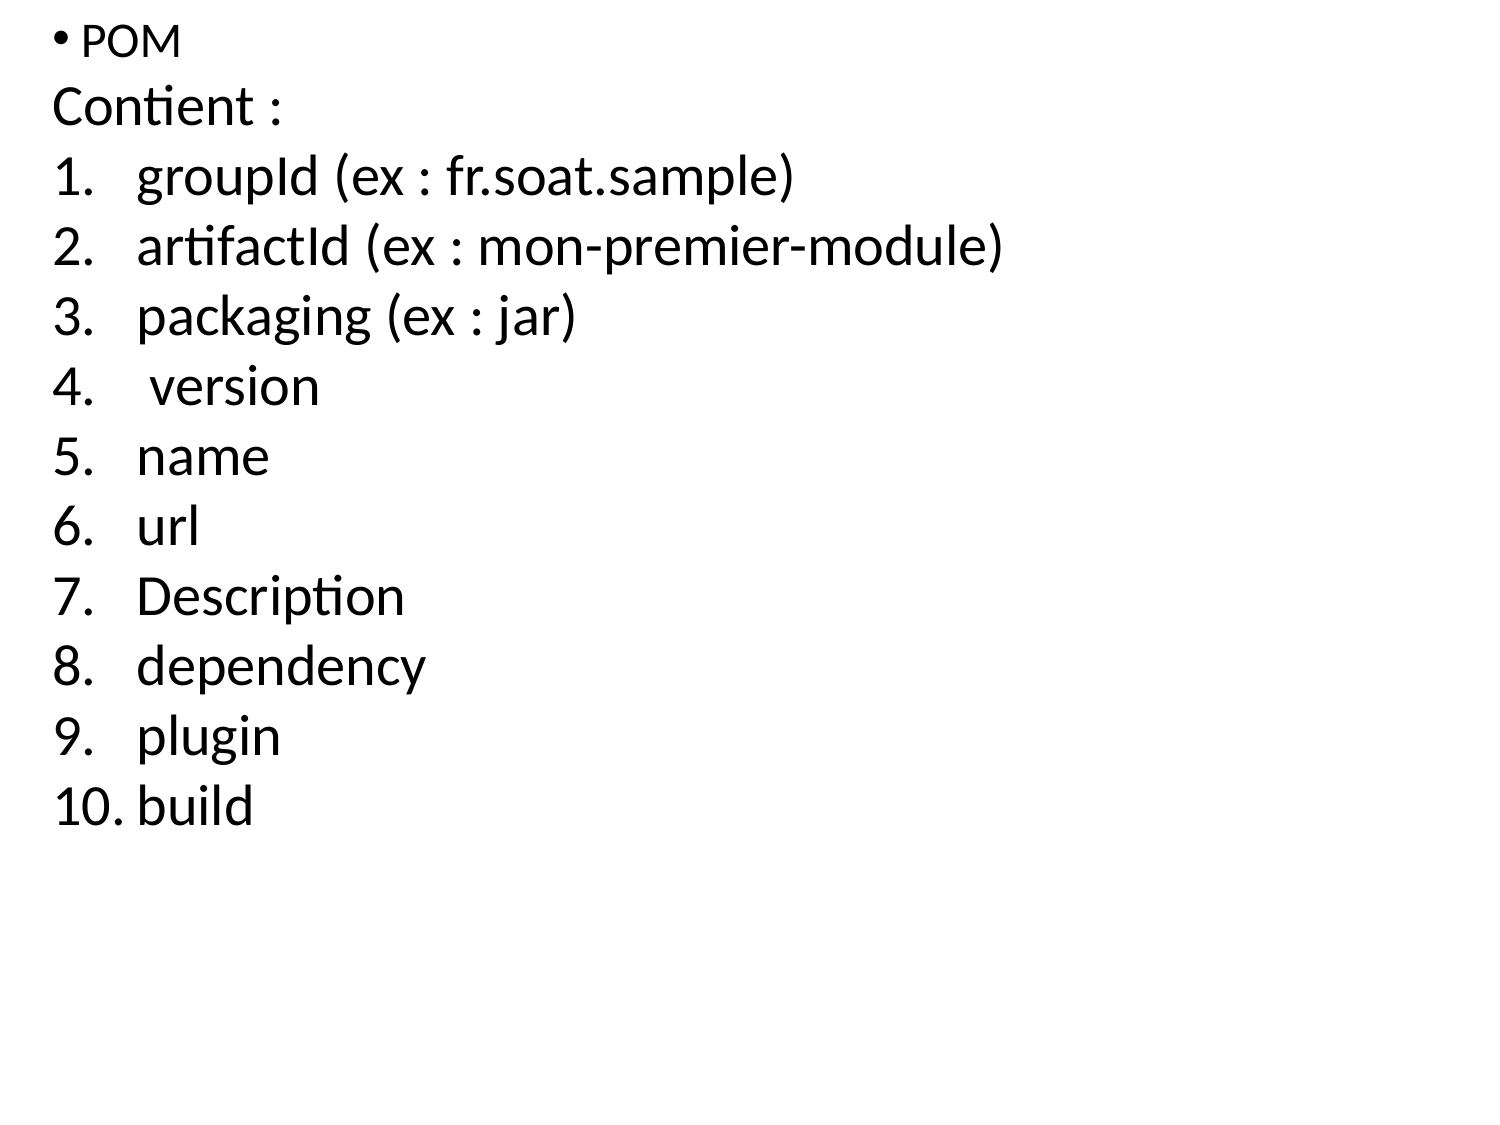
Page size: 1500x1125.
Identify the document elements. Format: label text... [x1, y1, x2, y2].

text_box POM Contient : groupId (ex : fr.soat.sample) artifactId (ex : mon-premier-module) packaging (ex : jar) version name url Description dependency plugin build [37, 0, 1475, 845]
